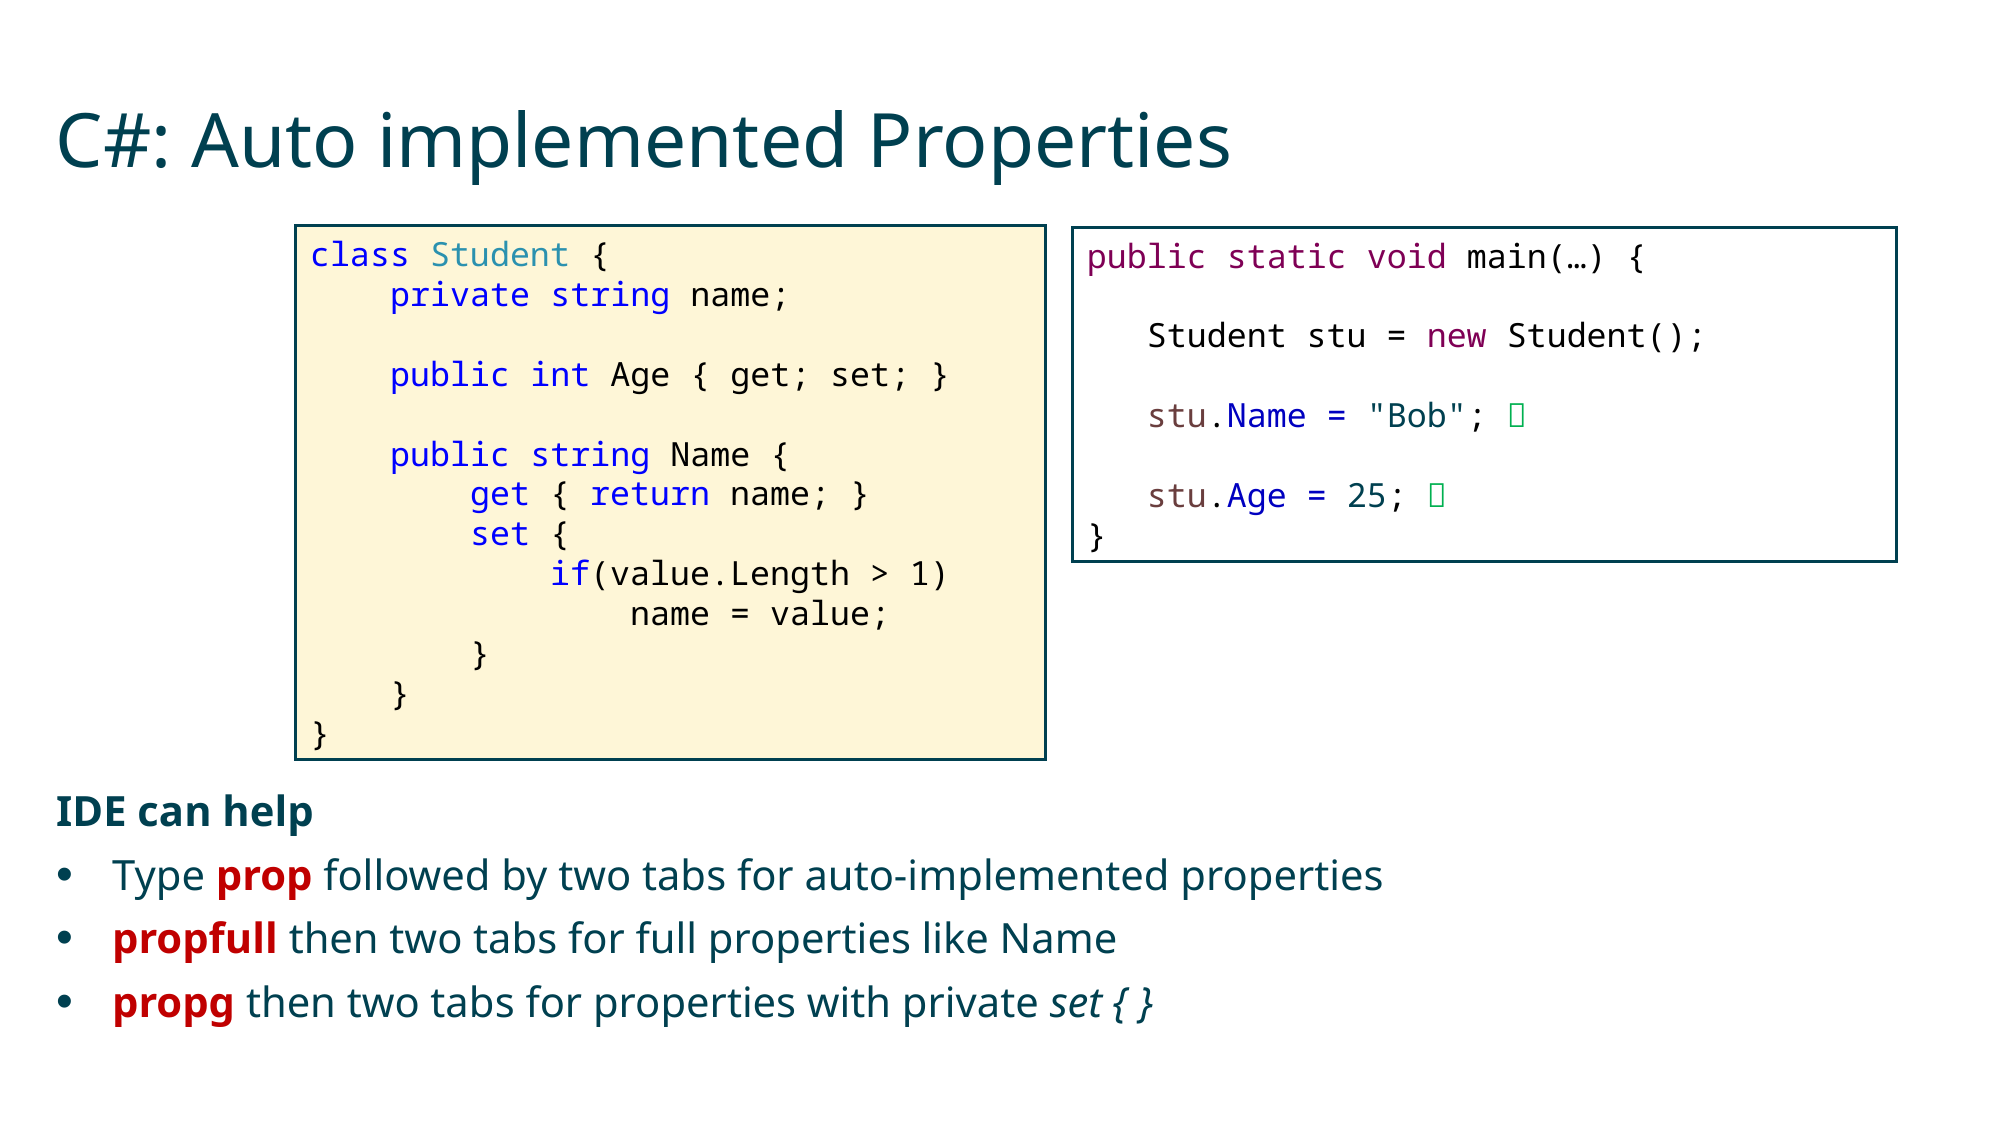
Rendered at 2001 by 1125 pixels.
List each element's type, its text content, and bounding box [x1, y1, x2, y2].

title C#: Auto implemented Properties [55, 92, 1946, 225]
list IDE can help Type prop followed by two tabs for auto-implemented properties propfull then two tabs for full properties like Name propg then two tabs for properties with private set { } [55, 785, 1946, 1043]
text_box public static void main(…) { Student stu = new Student(); stu.Name = "Bob";  stu.Age = 25;  } [1071, 226, 1897, 563]
text_box class Student { private string name; public int Age { get; set; } public string Name { get { return name; } set { if(value.Length > 1) name = value; } } } [294, 225, 1046, 760]
